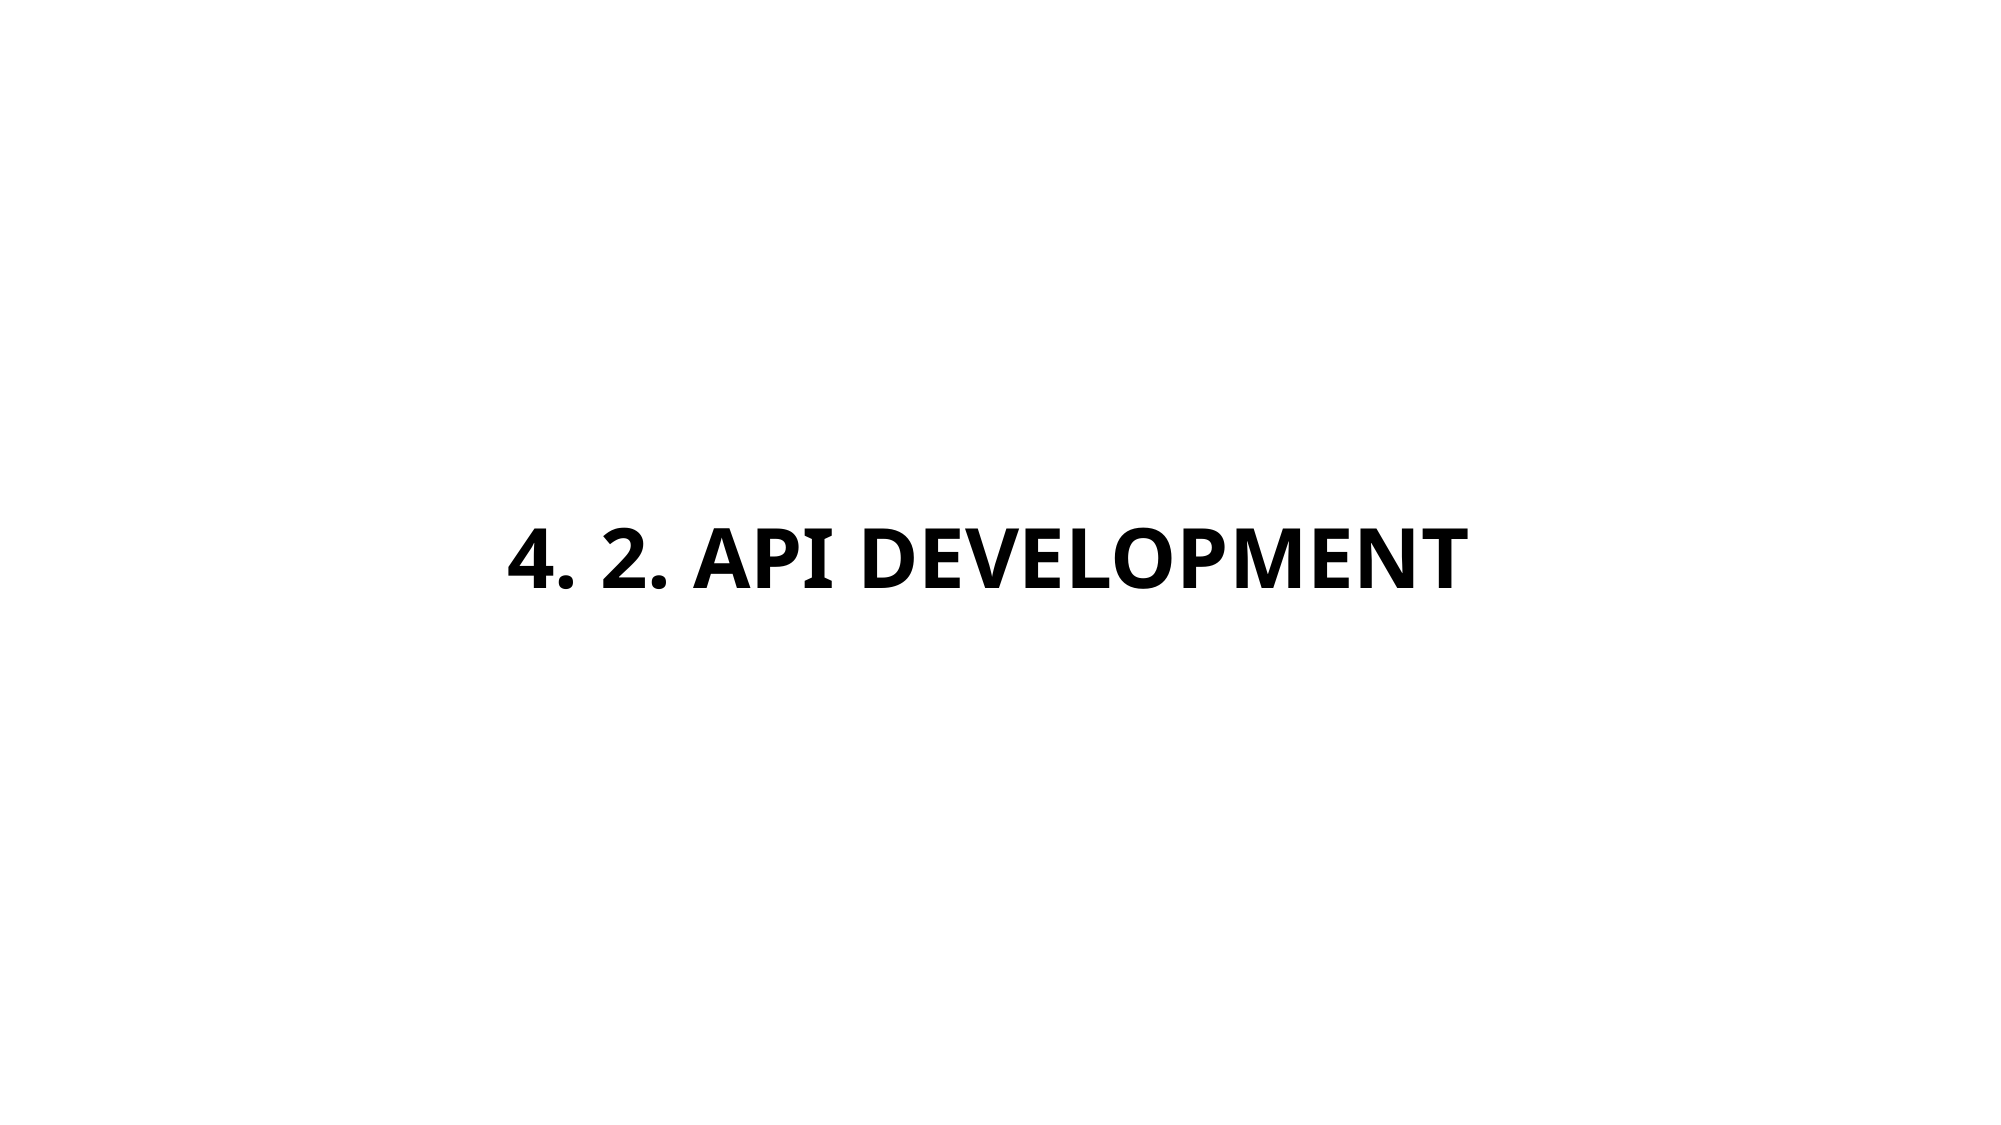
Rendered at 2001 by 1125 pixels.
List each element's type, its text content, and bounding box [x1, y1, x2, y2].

title 4. 2. API Development [377, 184, 1623, 615]
